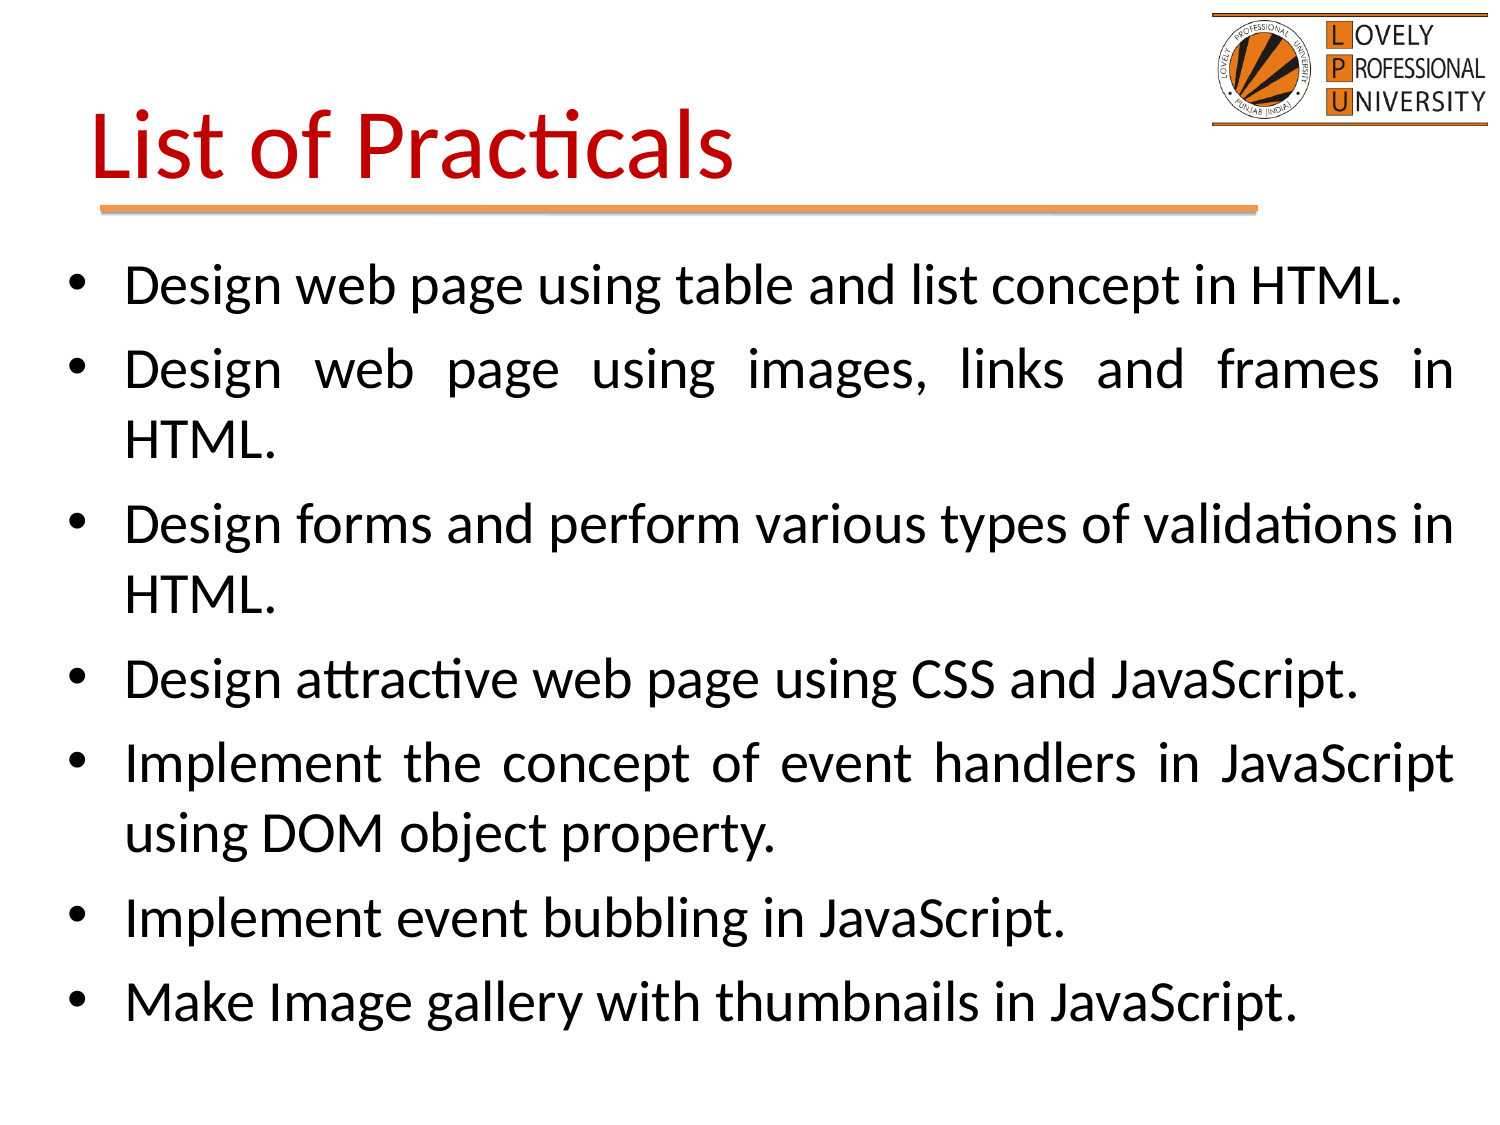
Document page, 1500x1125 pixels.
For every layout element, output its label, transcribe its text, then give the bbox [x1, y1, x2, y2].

text_box Design web page using table and list concept in HTML. Design web page using images, links and frames in HTML. Design forms and perform various types of validations in HTML. Design attractive web page using CSS and JavaScript. Implement the concept of event handlers in JavaScript using DOM object property. Implement event bubbling in JavaScript. Make Image gallery with thumbnails in JavaScript. [53, 238, 1471, 1071]
picture [1212, 13, 1488, 126]
text_box List of Practicals [74, 45, 1425, 233]
